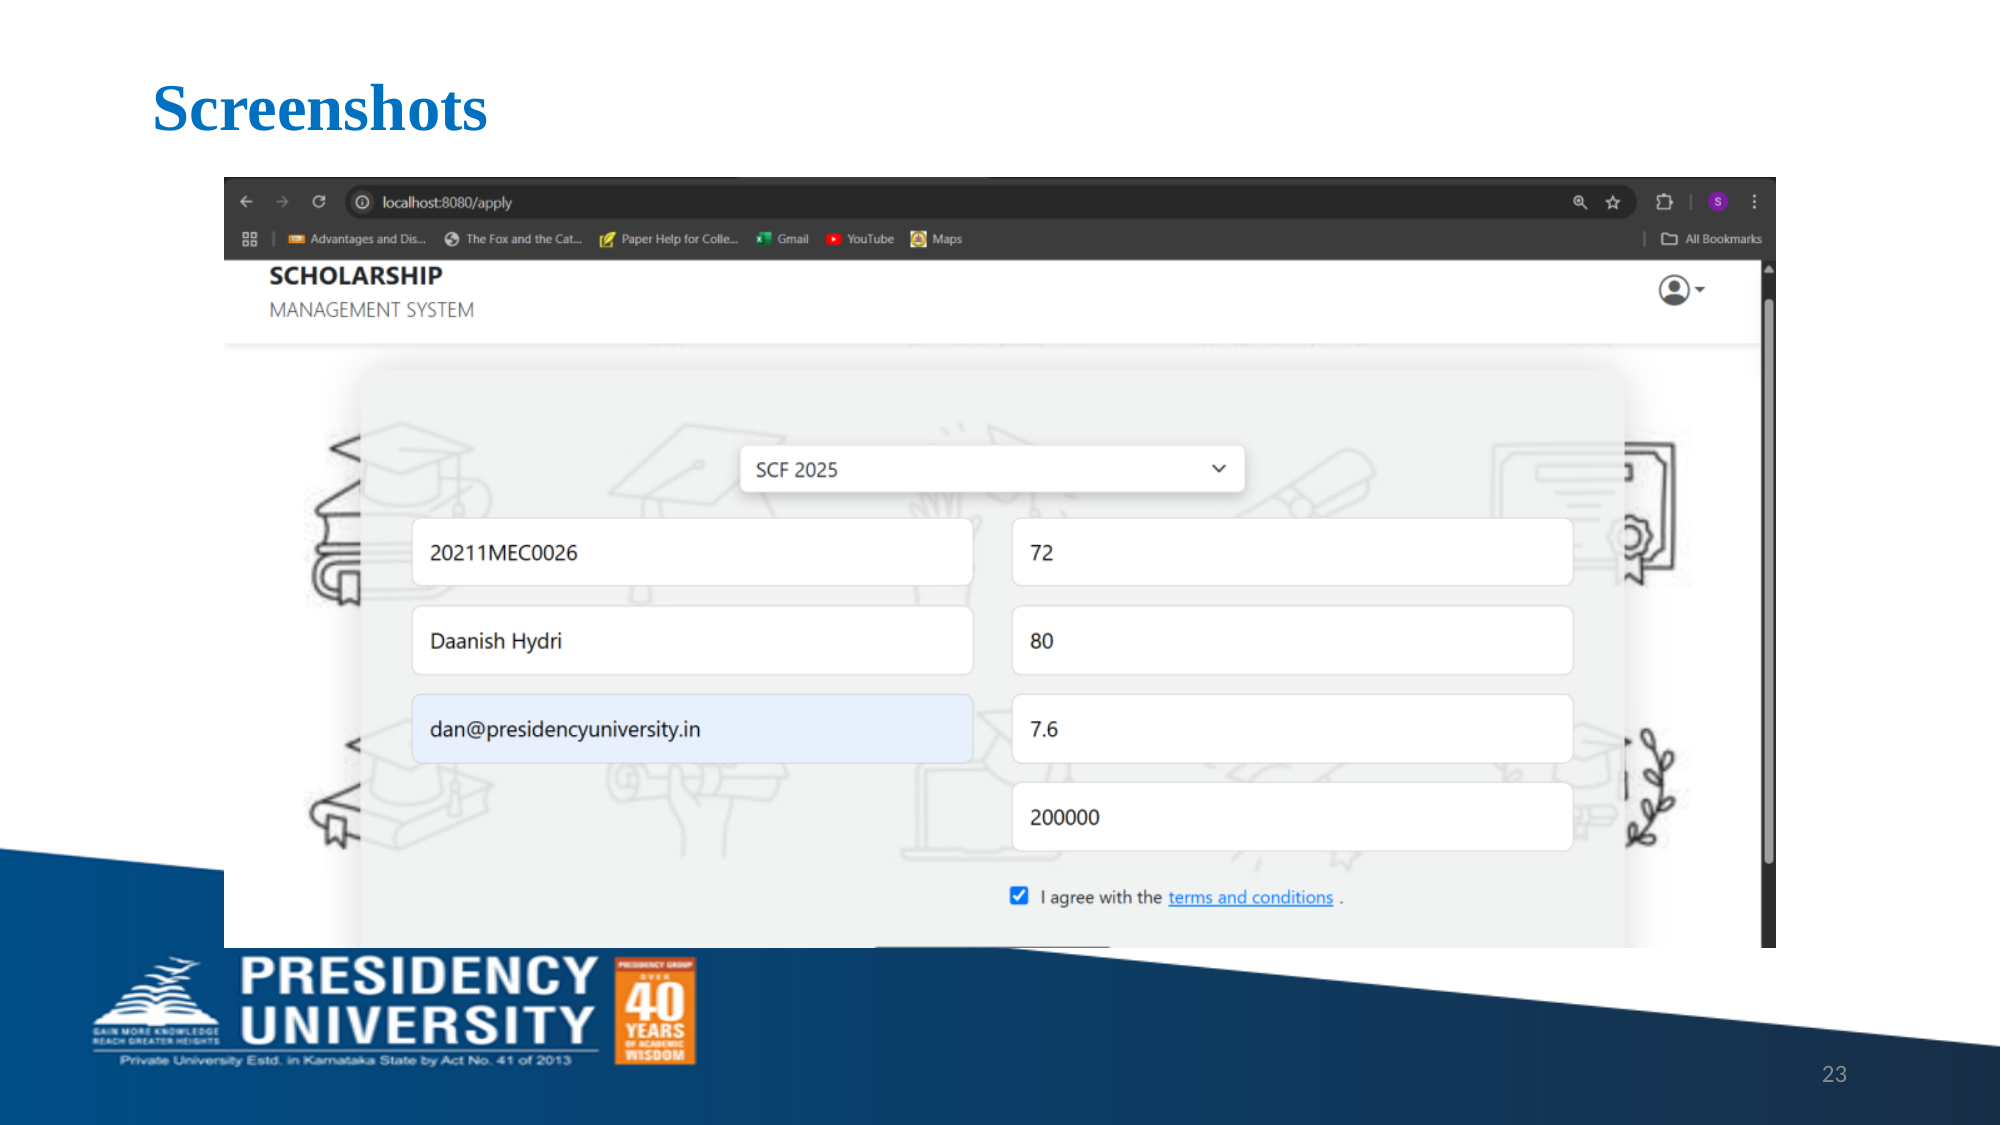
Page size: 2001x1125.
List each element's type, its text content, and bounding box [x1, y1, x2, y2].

title Screenshots [137, 59, 1863, 158]
picture [0, 177, 2000, 1125]
slide_number 23 [1412, 1042, 1863, 1103]
